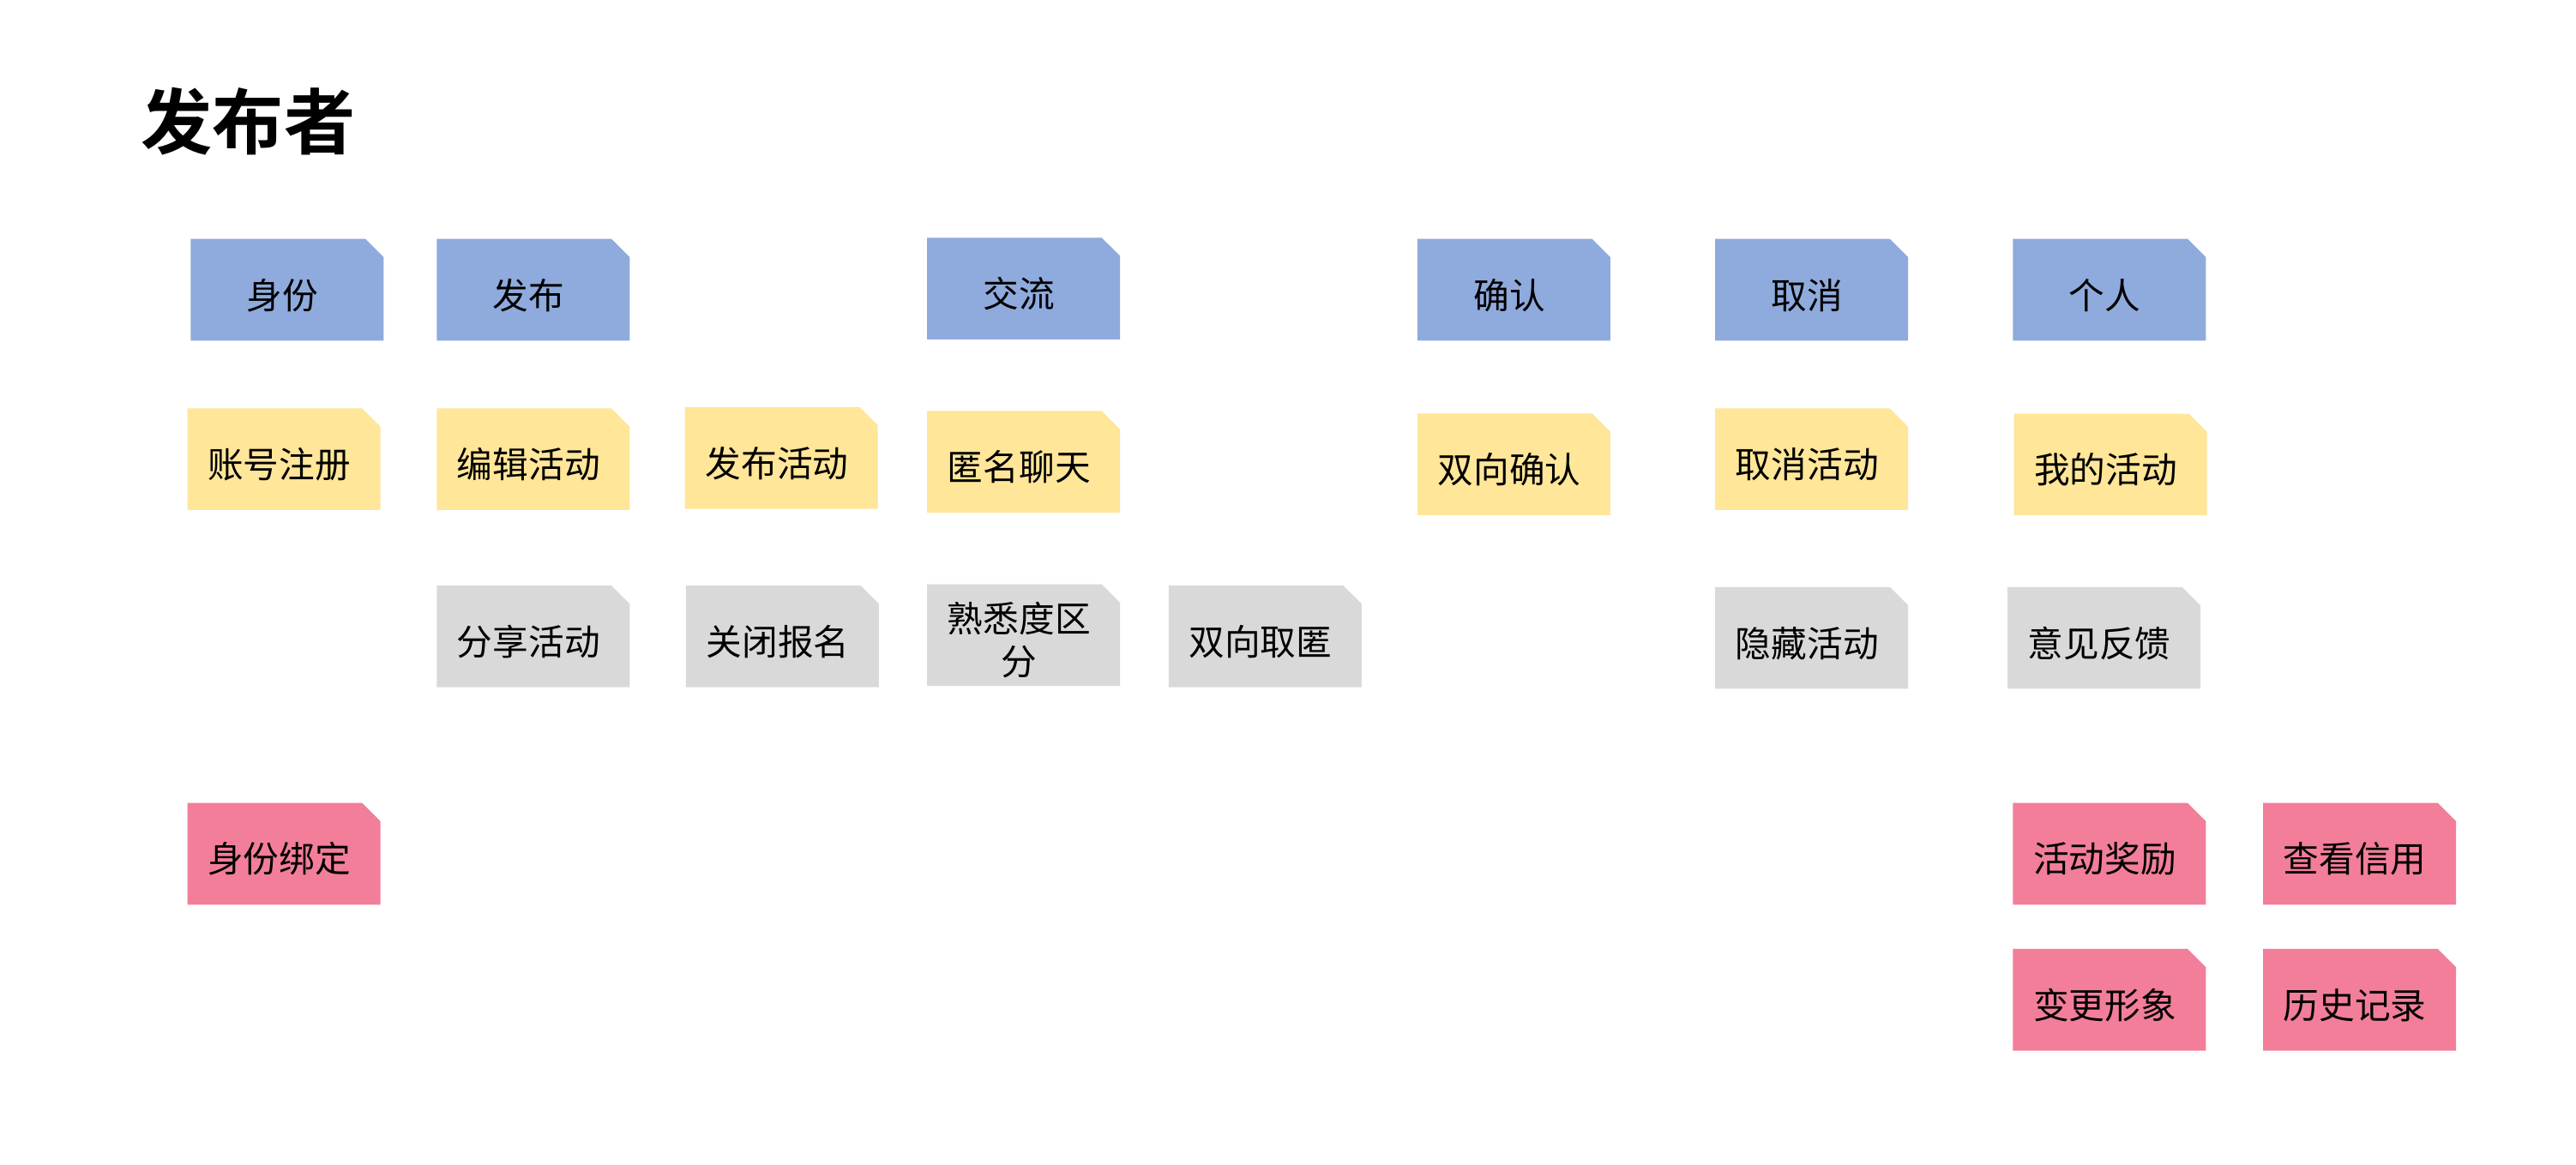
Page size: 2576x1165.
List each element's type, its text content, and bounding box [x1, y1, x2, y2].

text_box 分享活动 [436, 585, 631, 688]
text_box 编辑活动 [436, 407, 631, 512]
text_box 匿名聊天 [926, 410, 1122, 514]
text_box 查看信用 [2262, 802, 2458, 906]
text_box 身份绑定 [186, 802, 382, 906]
text_box 账号注册 [186, 407, 382, 512]
text_box 发布活动 [683, 405, 879, 510]
text_box 交流 [926, 237, 1122, 340]
text_box 关闭报名 [684, 585, 880, 688]
text_box 发布者 [129, 70, 437, 170]
text_box 双向取匿 [1167, 585, 1363, 688]
text_box 身份 [190, 237, 385, 342]
text_box 意见反馈 [2006, 586, 2202, 690]
text_box 变更形象 [2012, 947, 2207, 1052]
text_box 个人 [2012, 237, 2207, 342]
text_box 取消 [1714, 237, 1910, 342]
text_box 发布 [436, 237, 631, 342]
text_box 熟悉度区分 [926, 583, 1122, 688]
text_box 隐藏活动 [1714, 586, 1910, 690]
text_box 我的活动 [2013, 412, 2208, 517]
text_box 历史记录 [2262, 947, 2458, 1052]
text_box 确认 [1416, 237, 1611, 342]
text_box 活动奖励 [2012, 802, 2207, 906]
text_box 双向确认 [1416, 412, 1611, 516]
text_box 取消活动 [1714, 407, 1910, 512]
